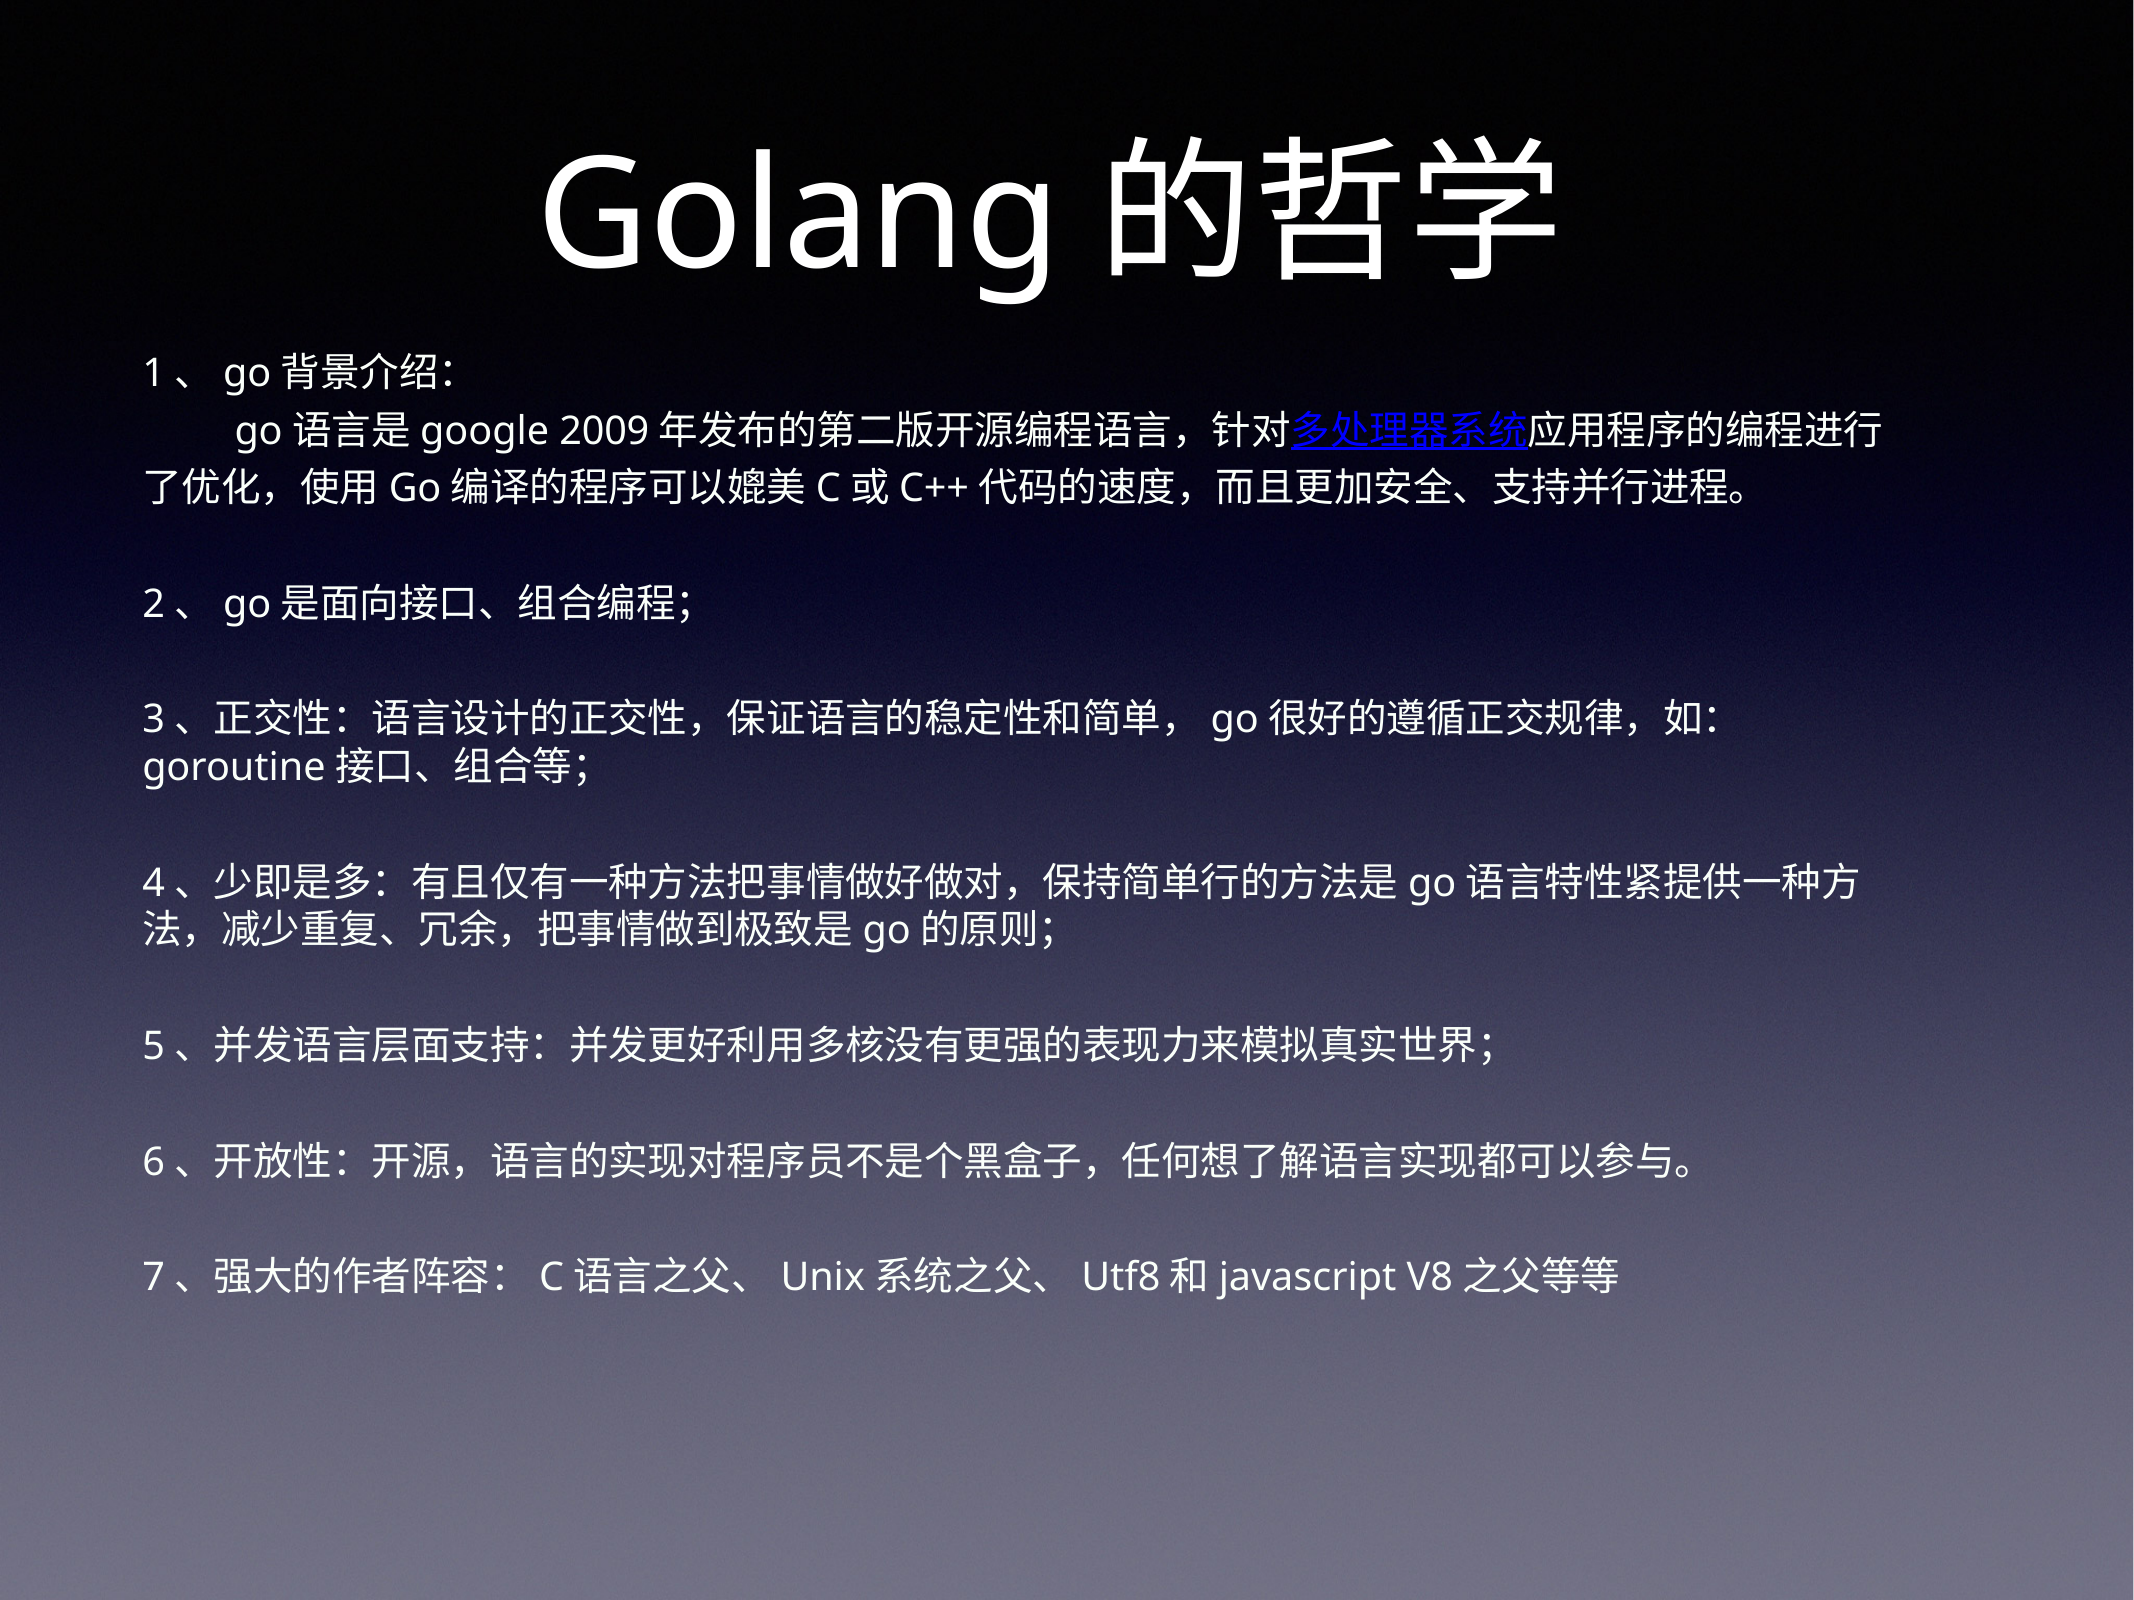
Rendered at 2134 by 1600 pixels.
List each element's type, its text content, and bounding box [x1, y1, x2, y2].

title Golang的哲学 [191, 70, 1909, 308]
subtitle 1、go背景介绍： go语言是google 2009年发布的第二版开源编程语言，针对多处理器系统应用程序的编程进行了优化，使用Go编译的程序可以媲美C或C++代码的速度，而且更加安全、支持并行进程。 2、go是面向接口、组合编程； 3、正交性：语言设计的正交性，保证语言的稳定性和简单，go很好的遵循正交规律，如：goroutine接口、组合等； 4、少即是多：有且仅有一种方法把事情做好做对，保持简单行的方法是go语言特性紧提供一种方法，减少重复、冗余，把事情做到极致是go的原则； 5、并发语言层面支持：并发更好利用多核没有更强的表现力来模拟真实世界； 6、开放性：开源，语言的实现对程序员不是个黑盒子，任何想了解语言实现都可以参与。 7、强大的作者阵容：C语言之父、Unix系统之父、Utf8和javascript V8之父等等 [133, 337, 1926, 1534]
picture [0, 0, 2134, 1600]
